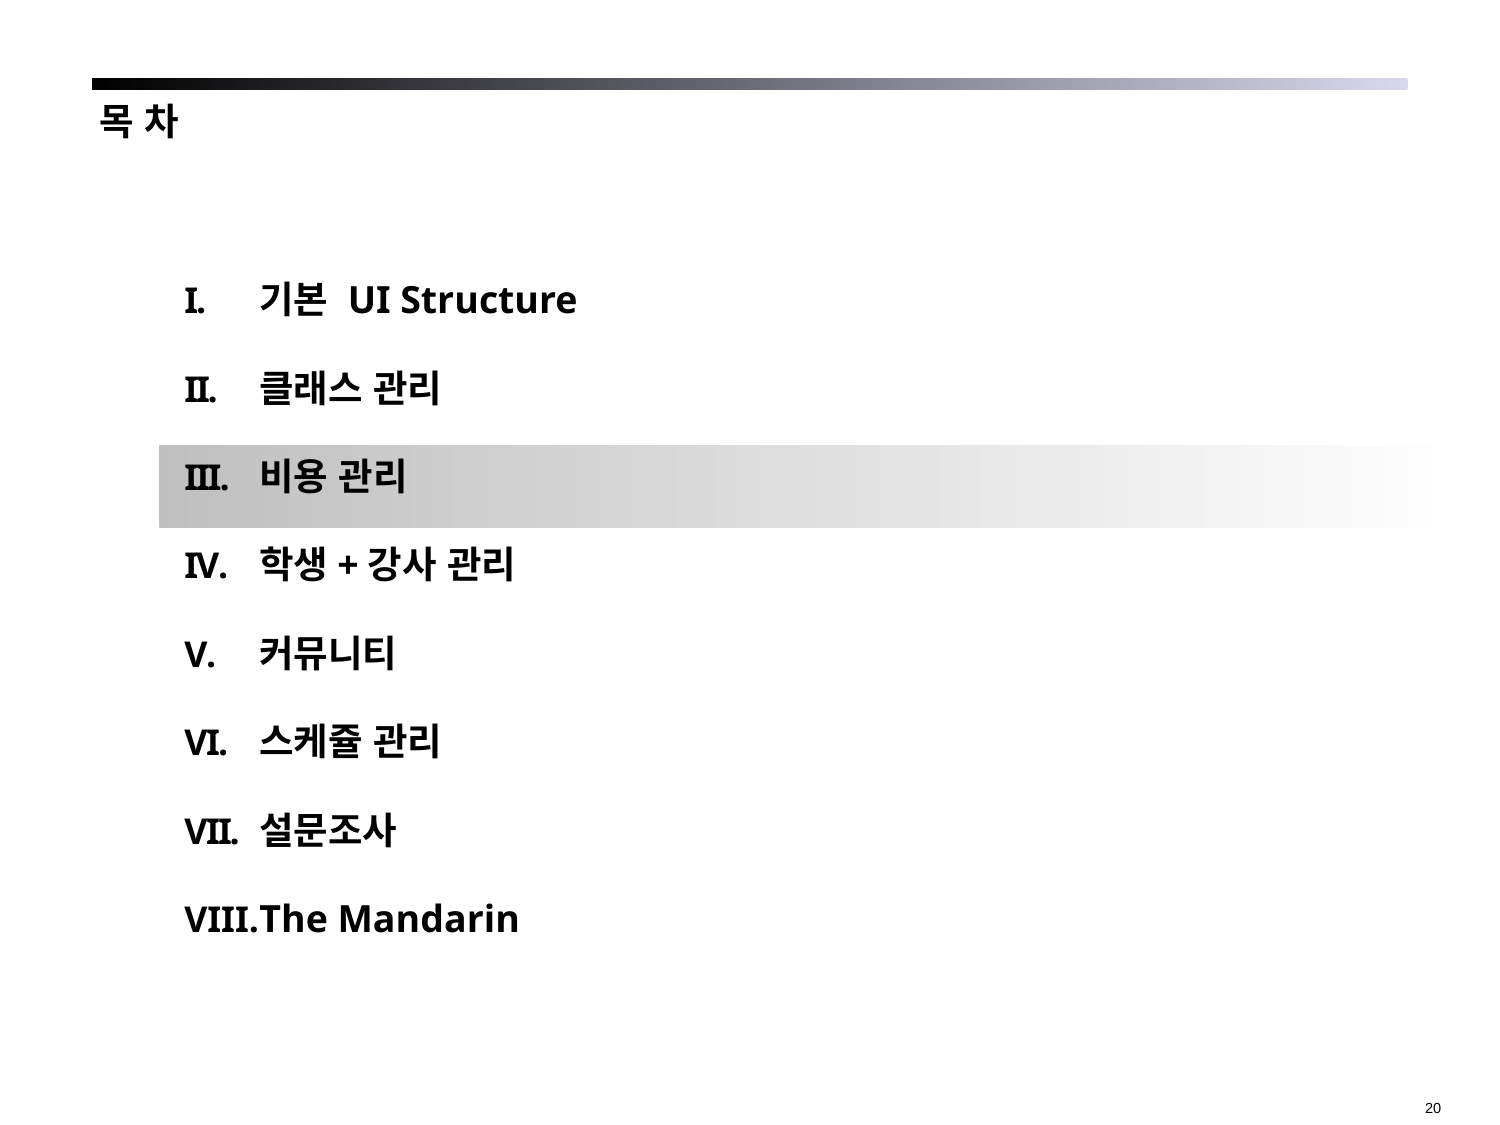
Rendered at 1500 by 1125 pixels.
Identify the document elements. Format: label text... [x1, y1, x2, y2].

text_box 목 차 [99, 91, 1500, 225]
text_box 기본 UI Structure 클래스 관리 비용 관리 학생+강사 관리 커뮤니티 스케쥴 관리 설문조사 The Mandarin [169, 255, 1456, 948]
text_box [159, 445, 169, 528]
